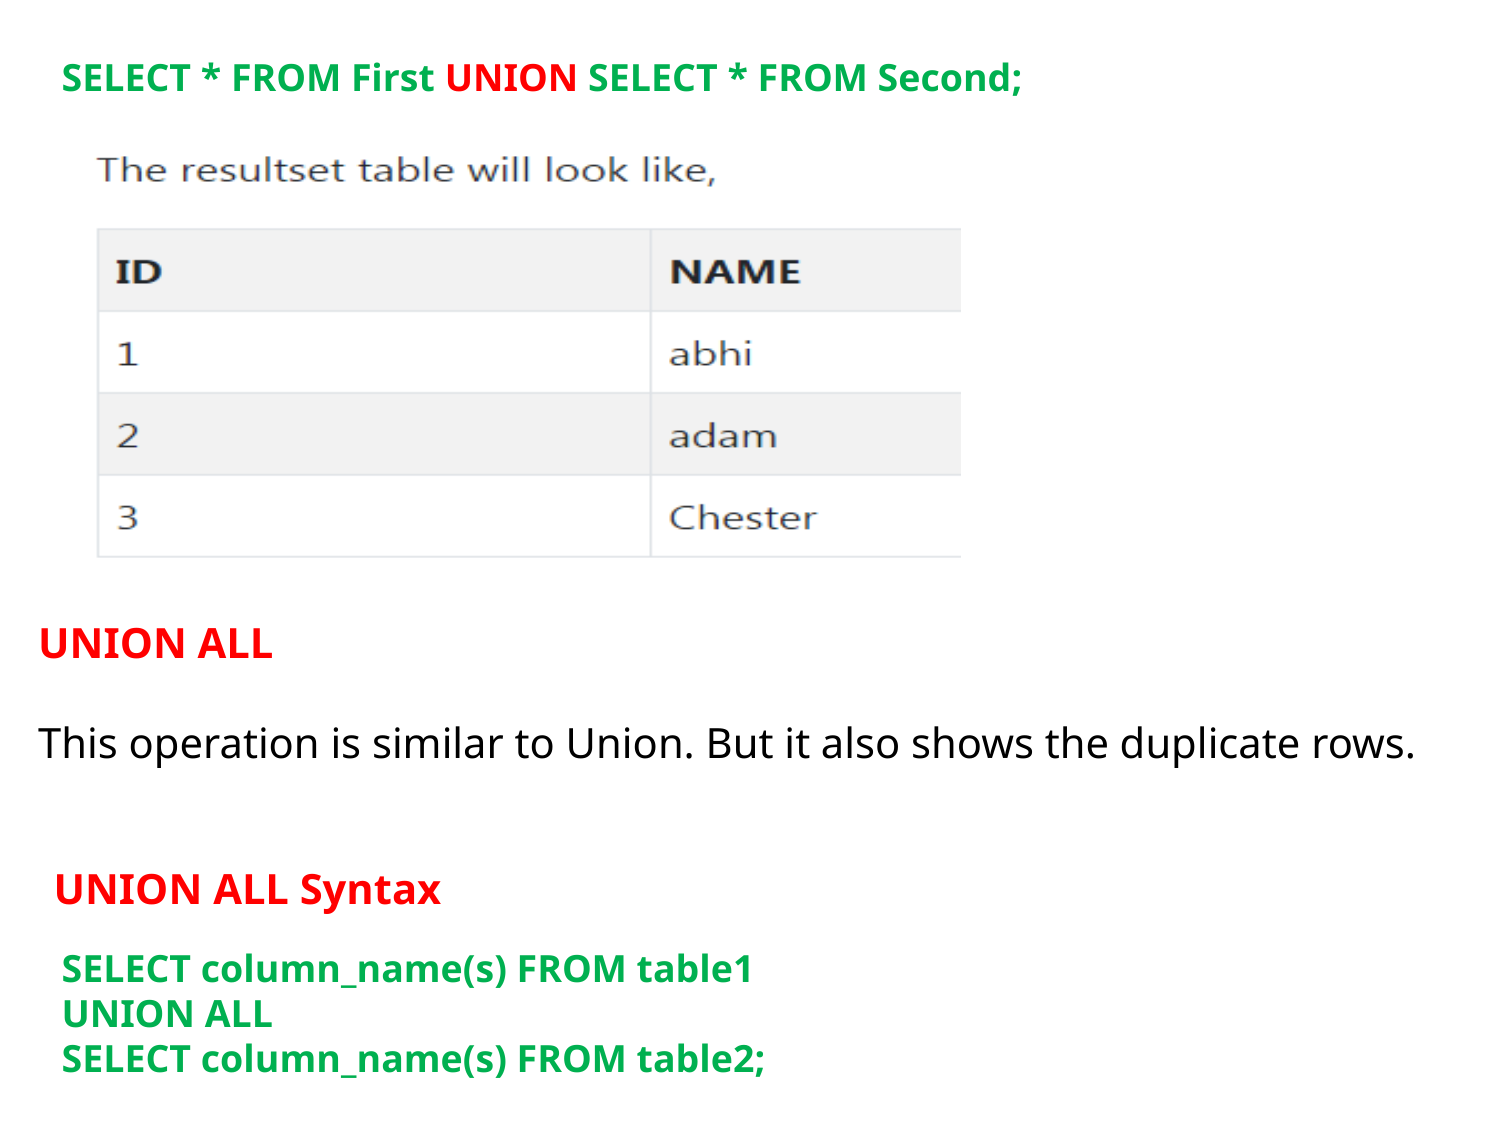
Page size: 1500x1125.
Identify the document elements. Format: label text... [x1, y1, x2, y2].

text_box UNION ALL Syntax [38, 855, 457, 921]
text_box SELECT column_name(s) FROM table1 UNION ALL SELECT column_name(s) FROM table2; [46, 937, 1067, 1088]
picture [81, 140, 962, 563]
text_box UNION ALL This operation is similar to Union. But it also shows the duplicate rows. [23, 609, 1500, 775]
text_box SELECT * FROM First UNION SELECT * FROM Second; [46, 46, 1266, 107]
